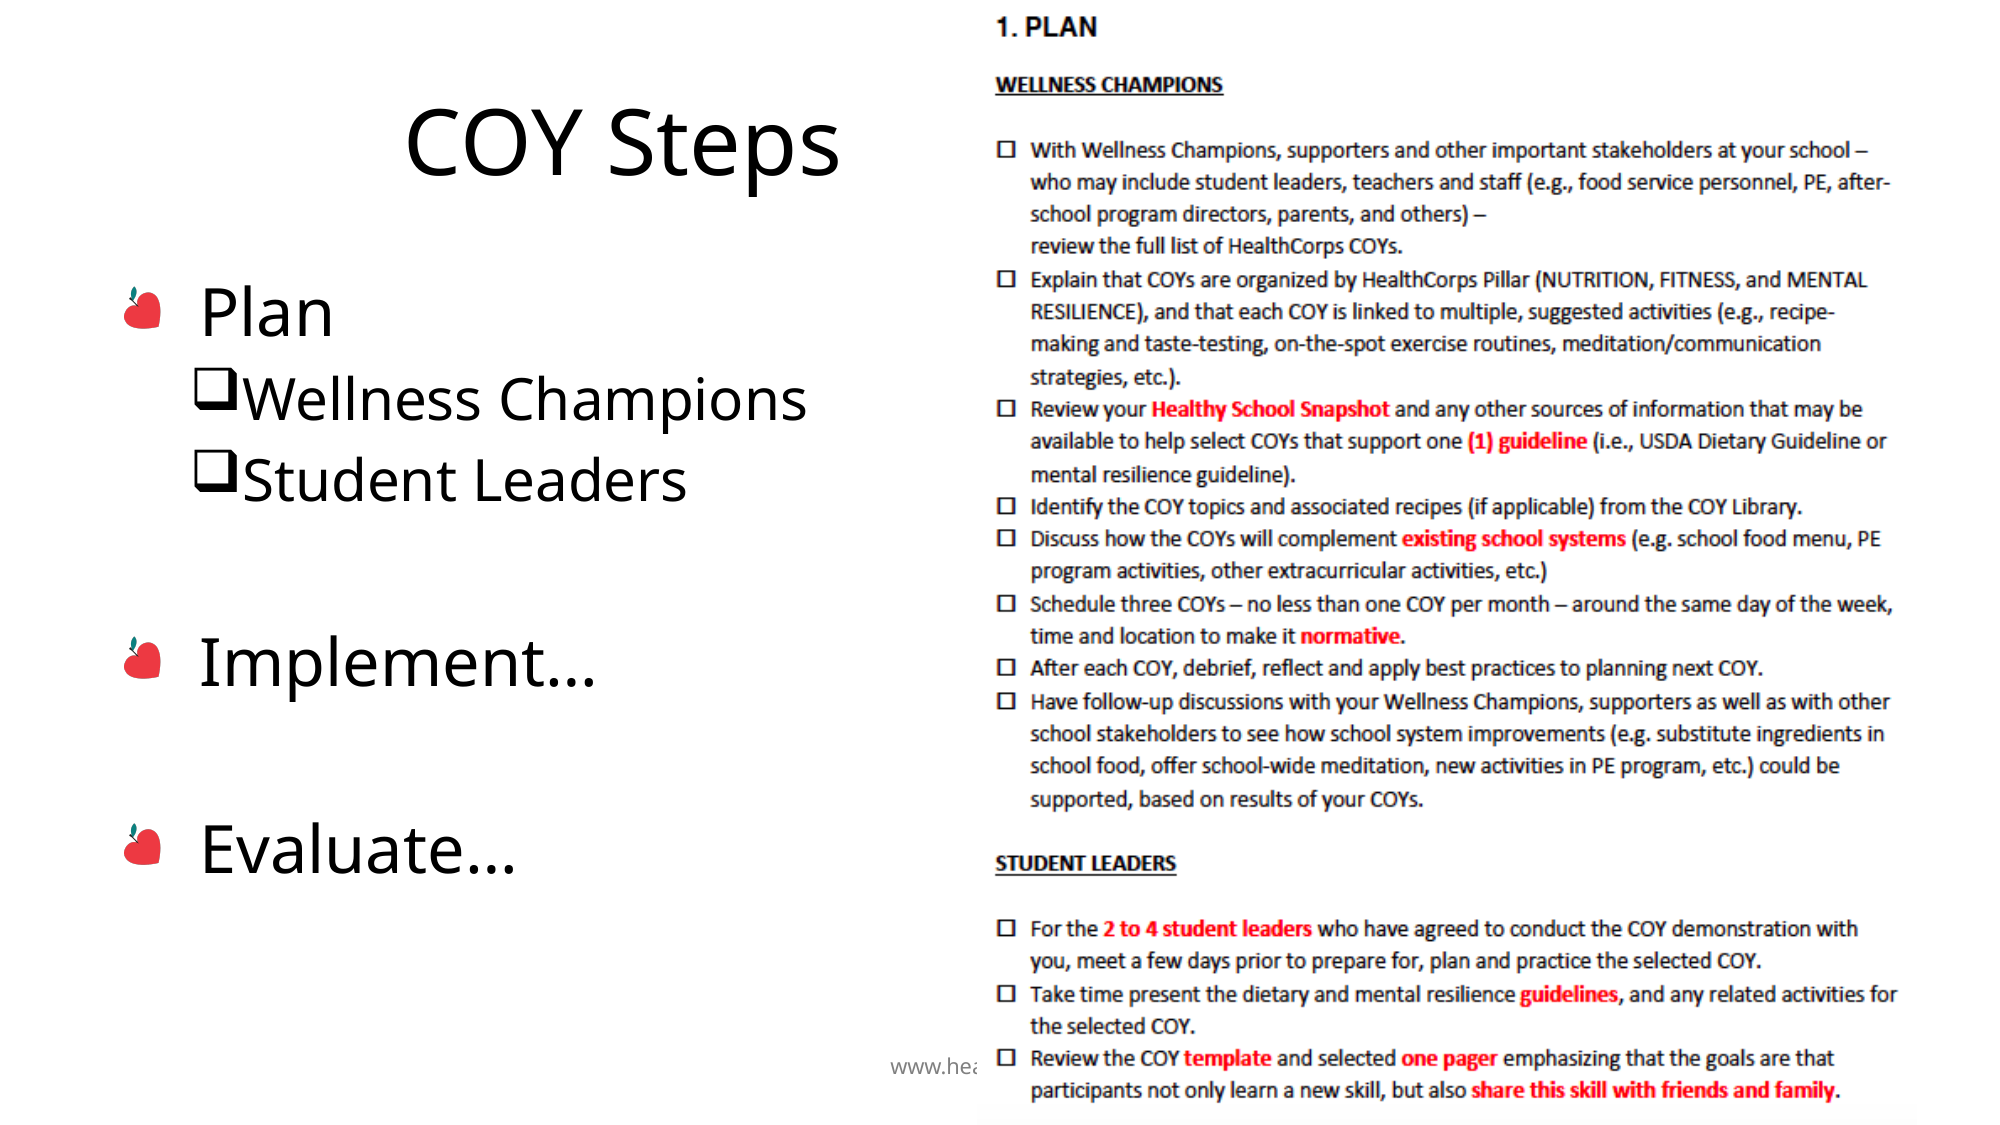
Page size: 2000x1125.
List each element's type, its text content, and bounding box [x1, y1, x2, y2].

picture [977, 5, 1918, 1125]
picture [124, 286, 164, 334]
list Plan Wellness Champions Student Leaders Implement… Evaluate… [99, 262, 834, 1103]
picture [124, 636, 164, 684]
text_box www.healthcorps.org [637, 1045, 972, 1087]
title COY Steps [99, 45, 972, 233]
picture [124, 823, 164, 870]
